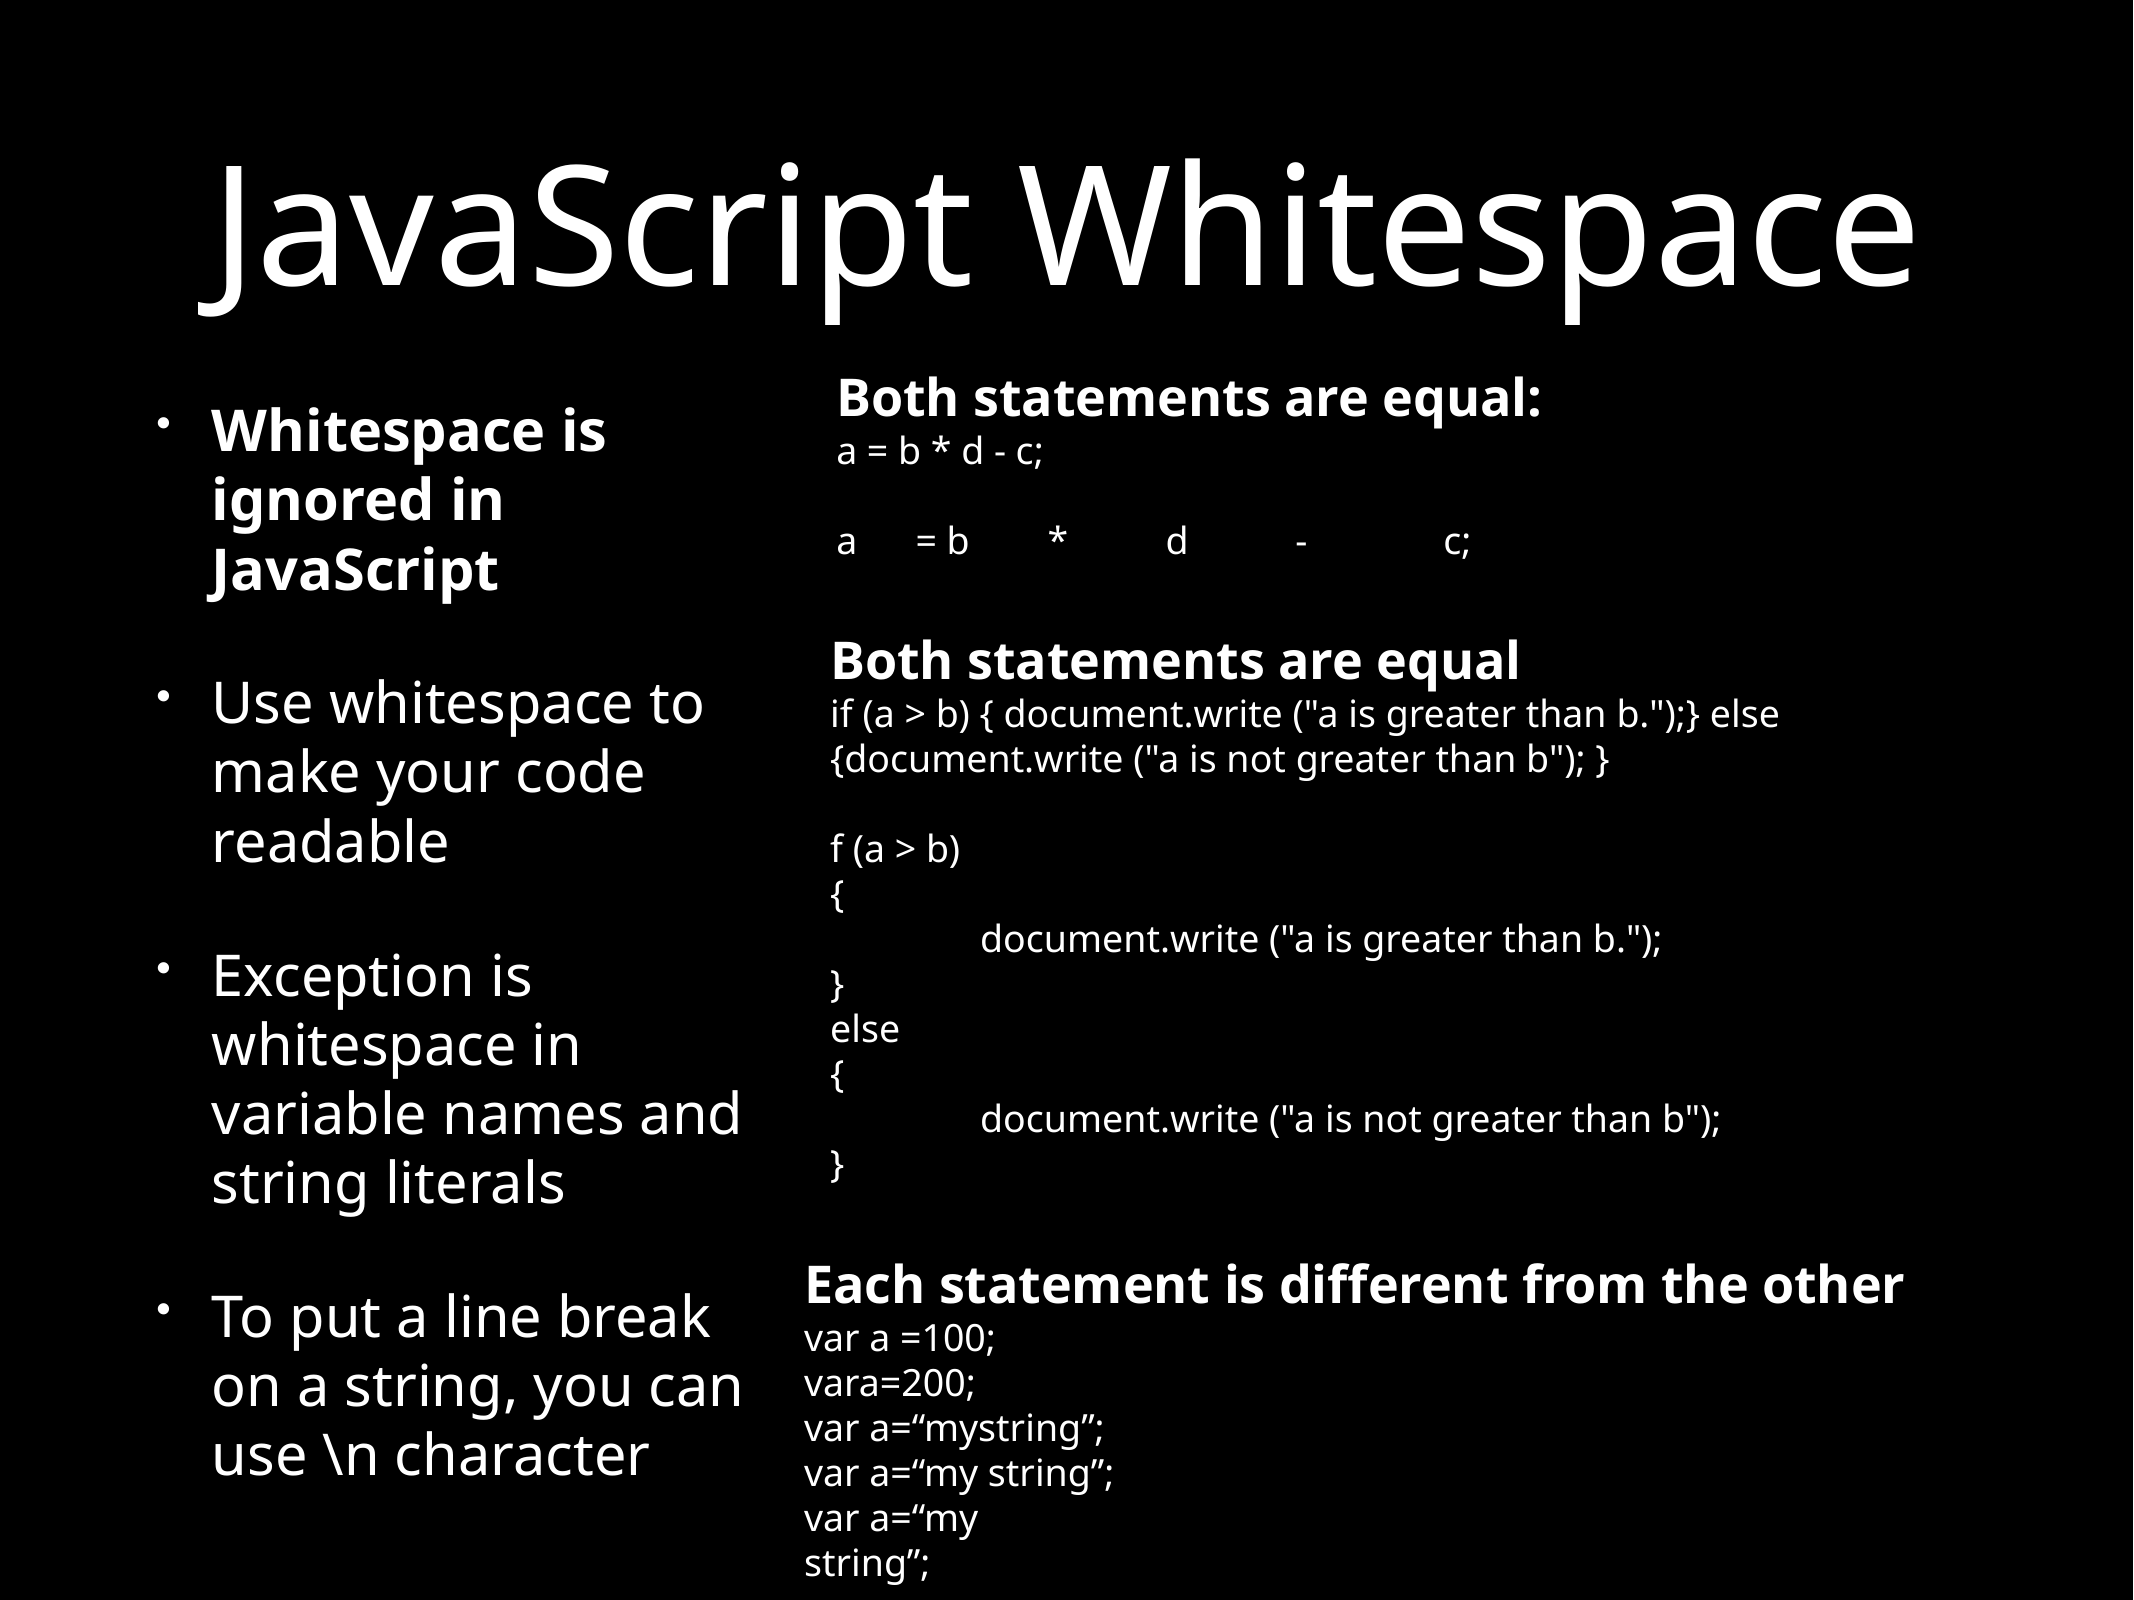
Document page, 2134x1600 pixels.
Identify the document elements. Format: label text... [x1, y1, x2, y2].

text_box Each statement is different from the other var a =100; vara=200; var a=“mystring”; var a=“my string”; var a=“my string”; [804, 1251, 1906, 1584]
title JavaScript Whitespace [155, 34, 1978, 403]
text_box Both statements are equal: a = b * d - c; a = b * d - c; [836, 364, 1543, 563]
text_box Both statements are equal if (a > b) { document.write ("a is greater than b.");} else {document.write ("a is not greater than b"); } f (a > b) { document.write ("a is greater than b."); } else { document.write ("a is not greater than b"); } [830, 627, 1952, 1186]
list Whitespace is ignored in JavaScript Use whitespace to make your code readable Exception is whitespace in variable names and string literals To put a line break on a string, you can use \n character [155, 401, 763, 1480]
